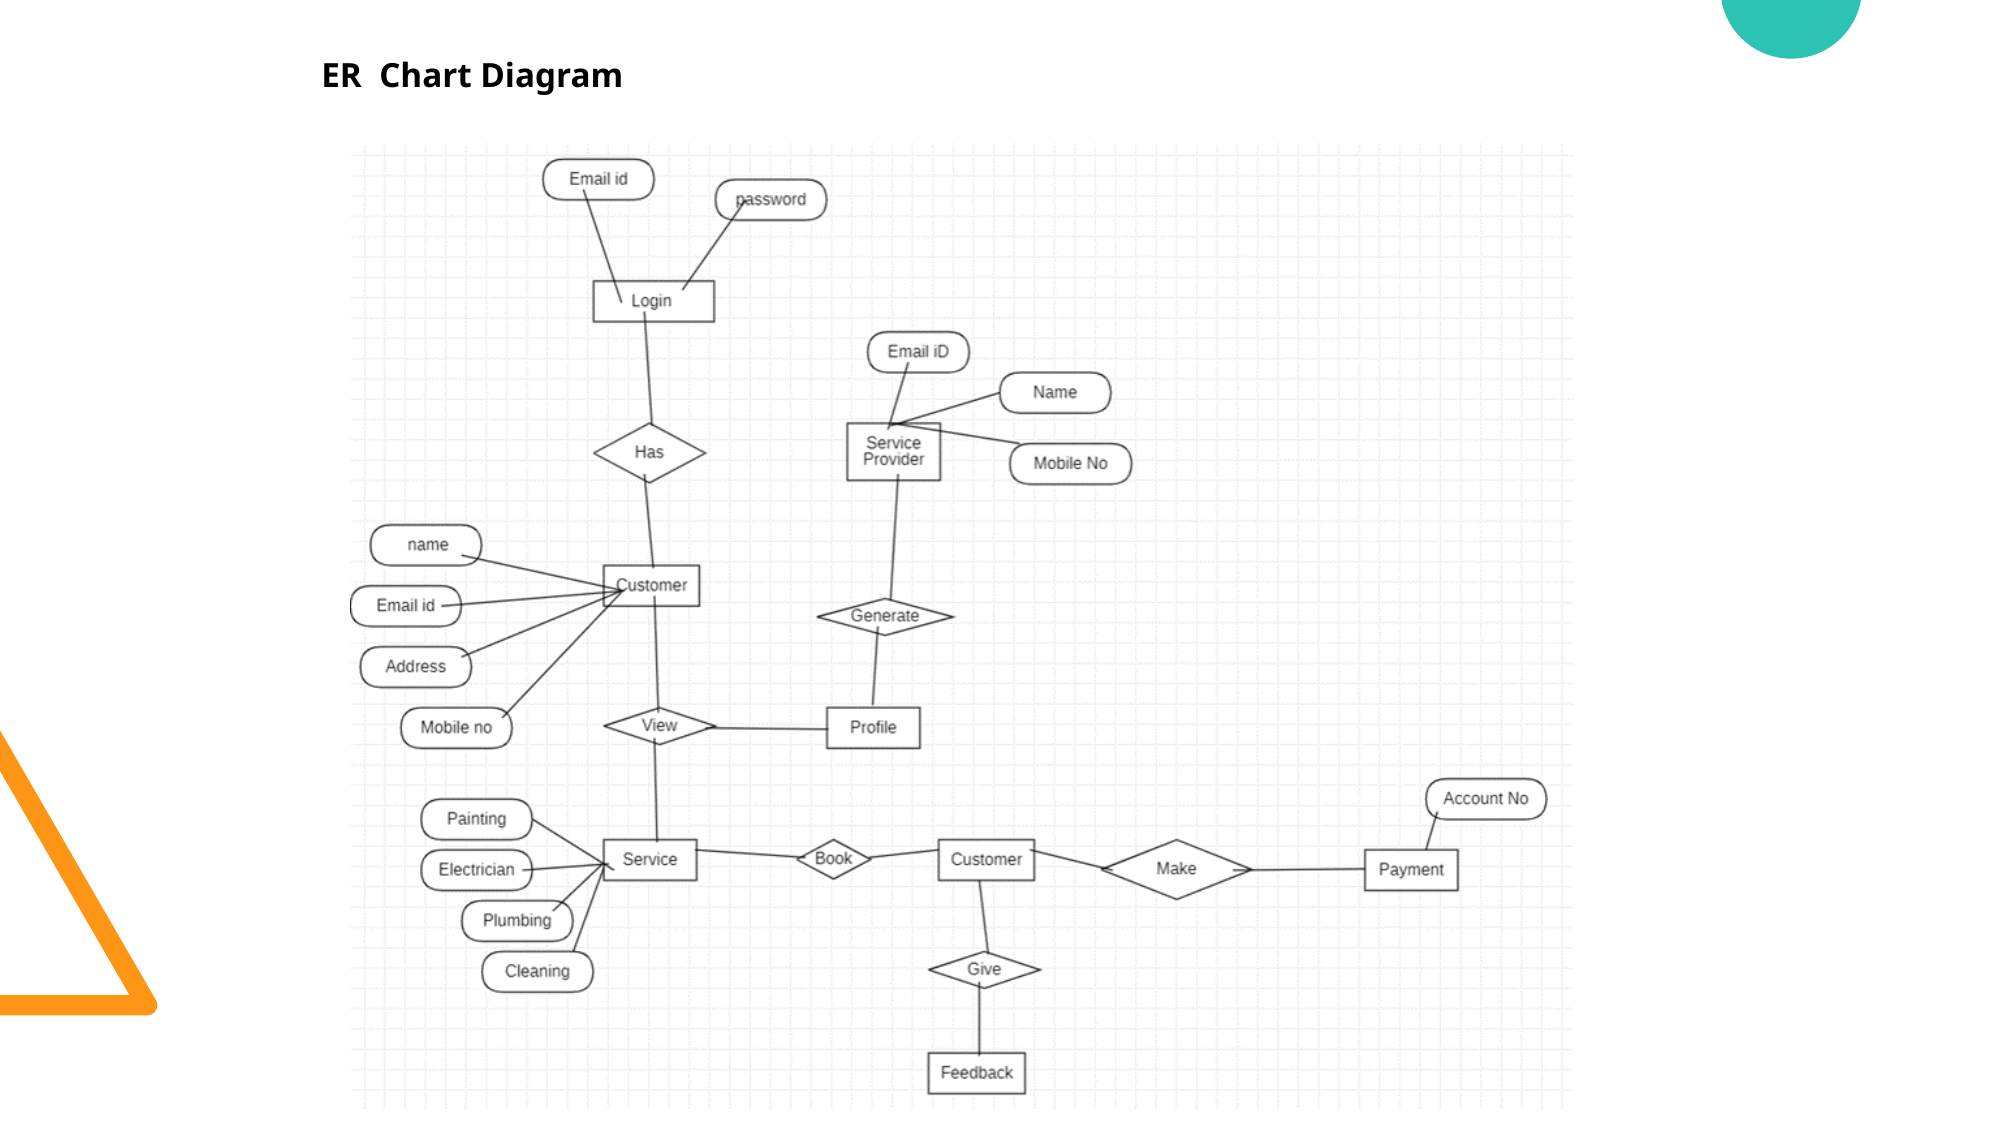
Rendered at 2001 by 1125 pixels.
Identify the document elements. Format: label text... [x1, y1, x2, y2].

picture [349, 142, 1574, 1109]
text_box ER Chart Diagram [306, 38, 1485, 109]
